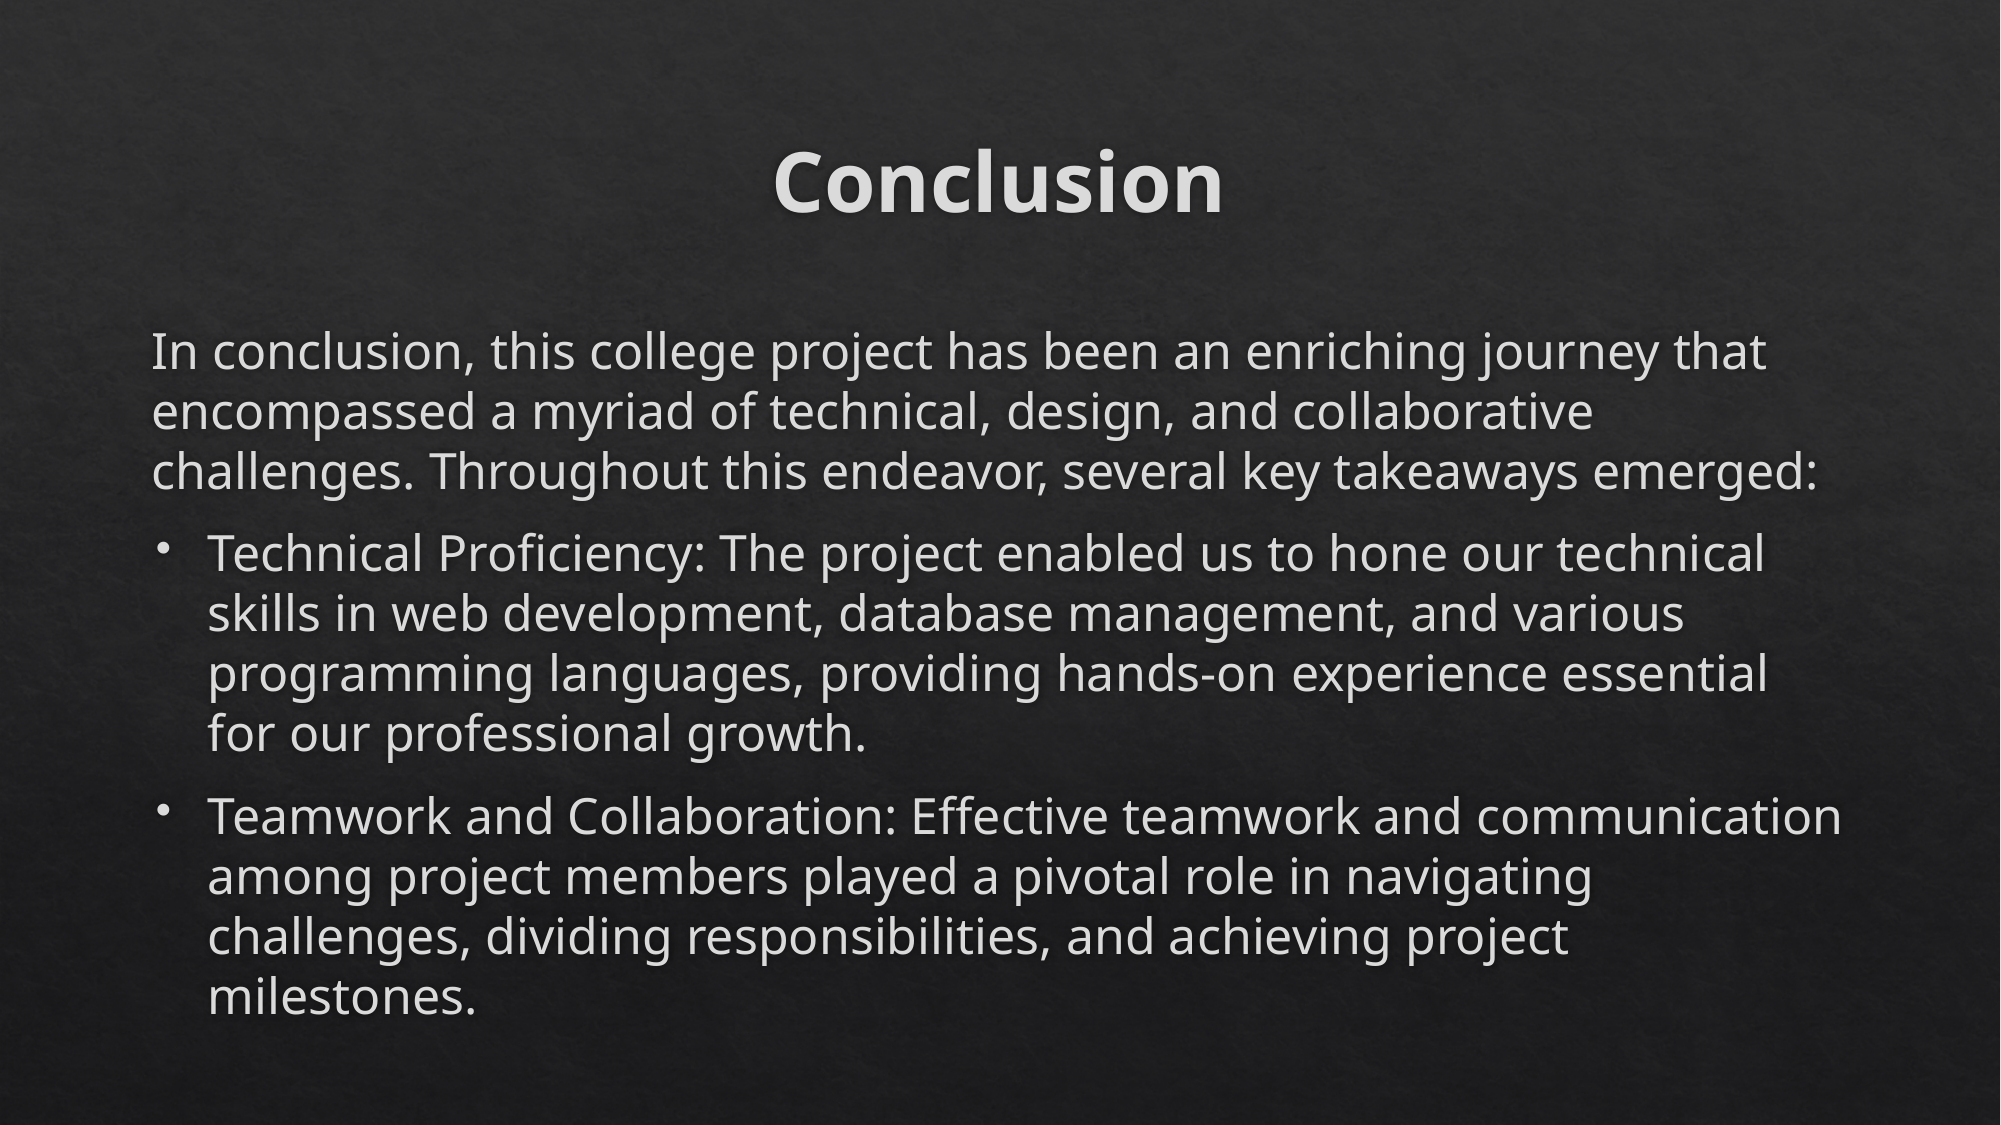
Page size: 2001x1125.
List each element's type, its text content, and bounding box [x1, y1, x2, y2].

title Conclusion [149, 99, 1849, 260]
list In conclusion, this college project has been an enriching journey that encompassed a myriad of technical, design, and collaborative challenges. Throughout this endeavor, several key takeaways emerged: Technical Proficiency: The project enabled us to hone our technical skills in web development, database management, and various programming languages, providing hands-on experience essential for our professional growth. Teamwork and Collaboration: Effective teamwork and communication among project members played a pivotal role in navigating challenges, dividing responsibilities, and achieving project milestones. [136, 311, 1862, 1025]
